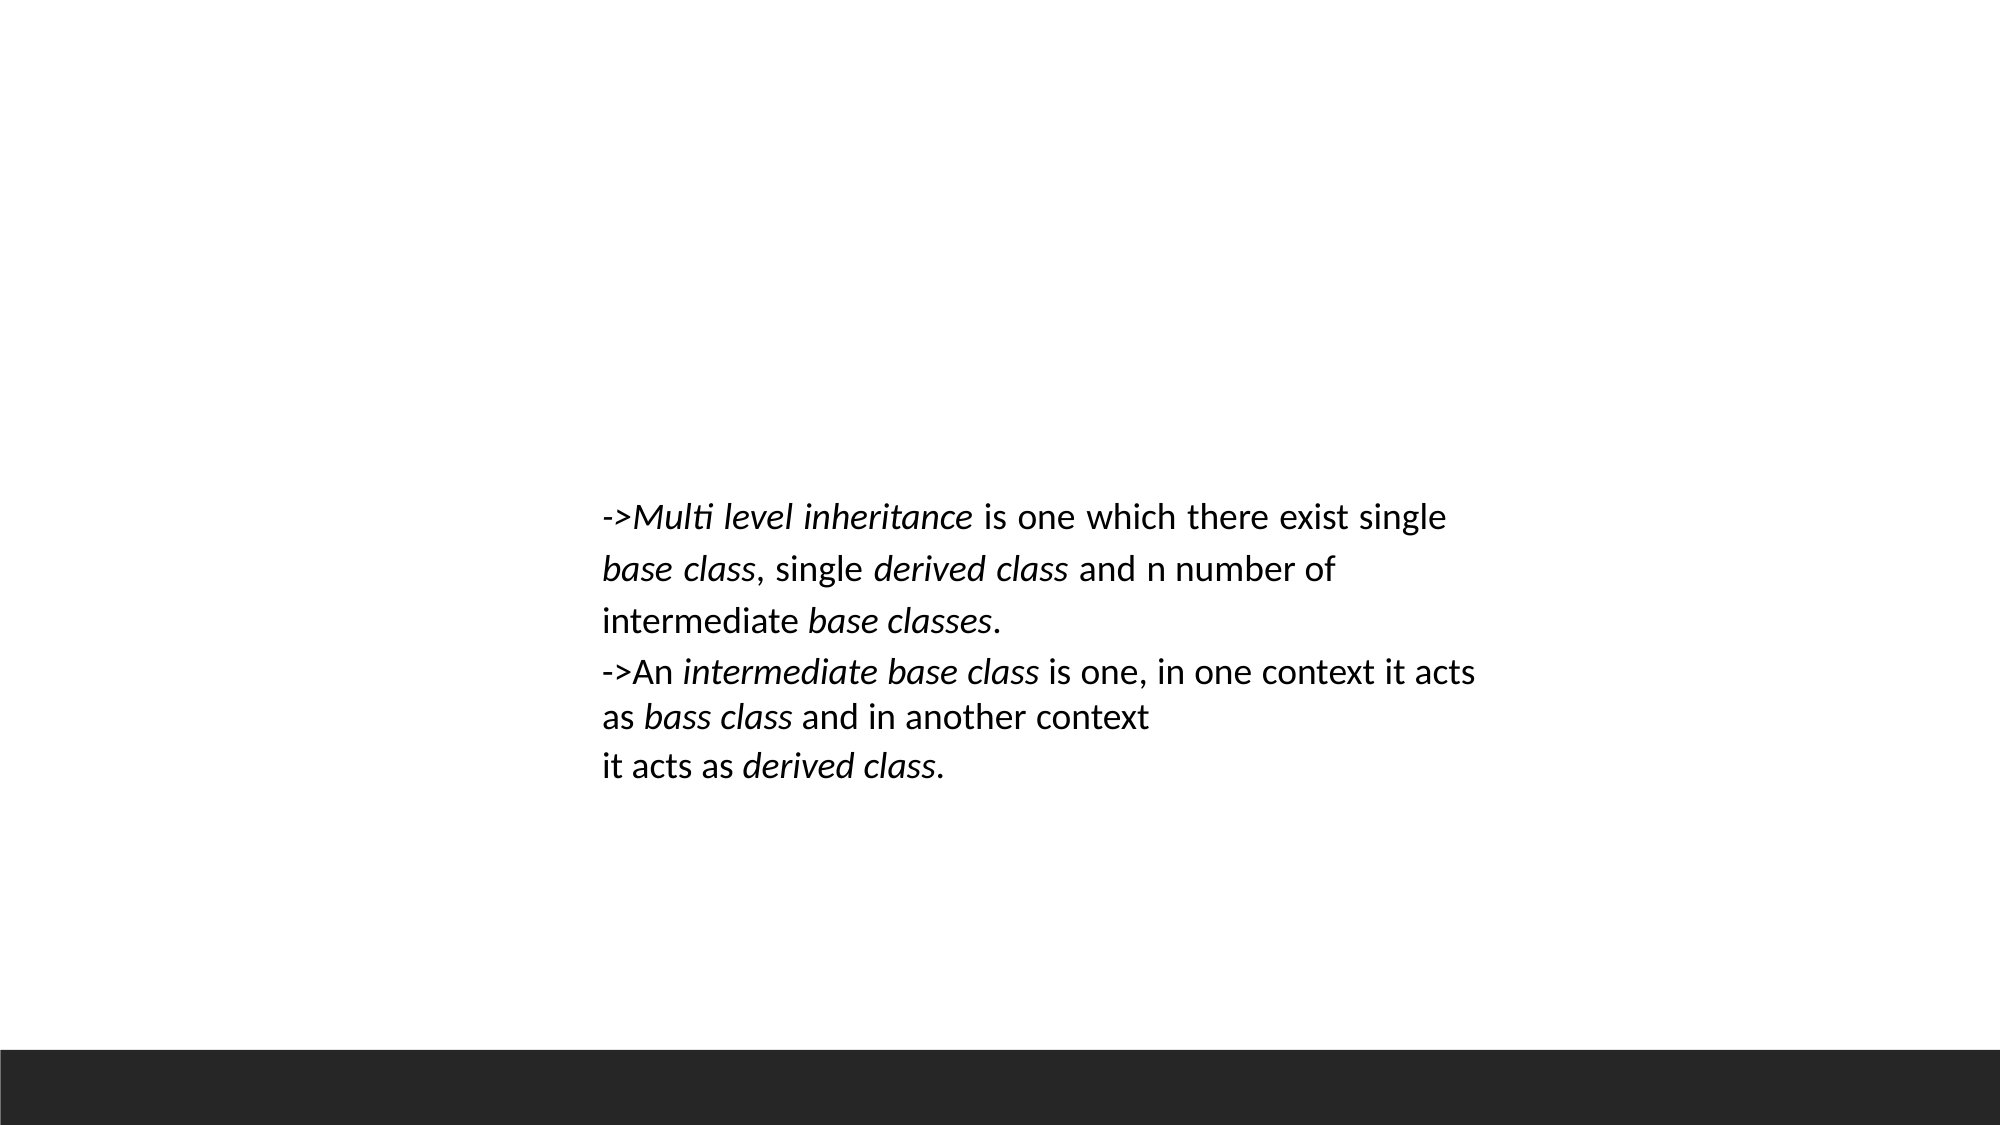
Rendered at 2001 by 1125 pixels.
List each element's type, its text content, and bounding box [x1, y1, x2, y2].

text_box ->Multi level inheritance is one which there exist single base class, single derived class and n number of intermediate base classes. ->An intermediate base class is one, in one context it acts as bass class and in another context it acts as derived class. [500, 478, 1500, 895]
